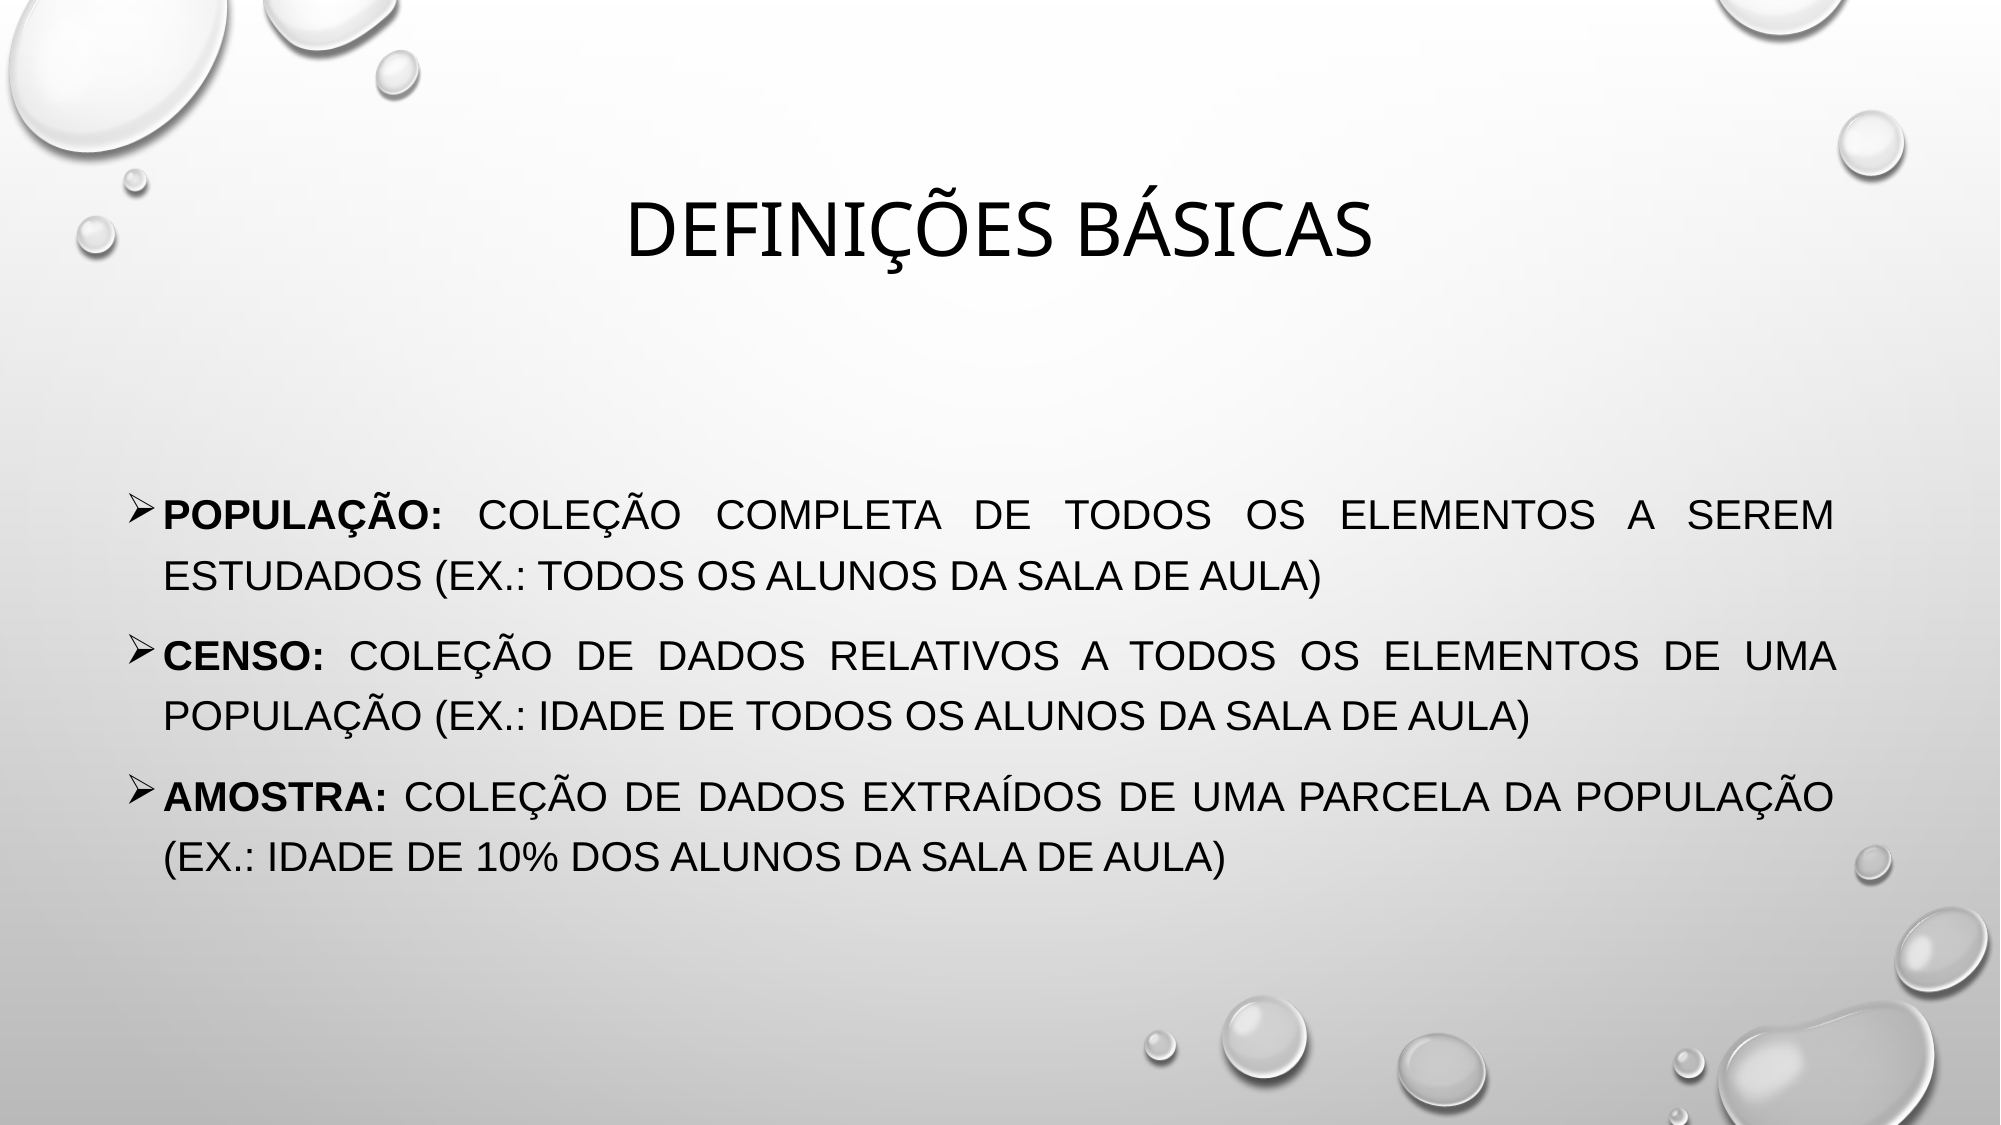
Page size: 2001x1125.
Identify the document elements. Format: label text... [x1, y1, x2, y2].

picture [0, 0, 2000, 1125]
list População: Coleção completa de todos os elementos a serem estudados (Ex.: todos os alunos da sala de aula) Censo: Coleção de dados relativos a todos os elementos de uma população (Ex.: idade de todos os alunos da sala de aula) Amostra: Coleção de dados extraídos de uma parcela da população (Ex.: idade de 10% dos alunos da sala de aula) [110, 318, 1850, 1013]
title Definições Básicas [149, 101, 1851, 364]
